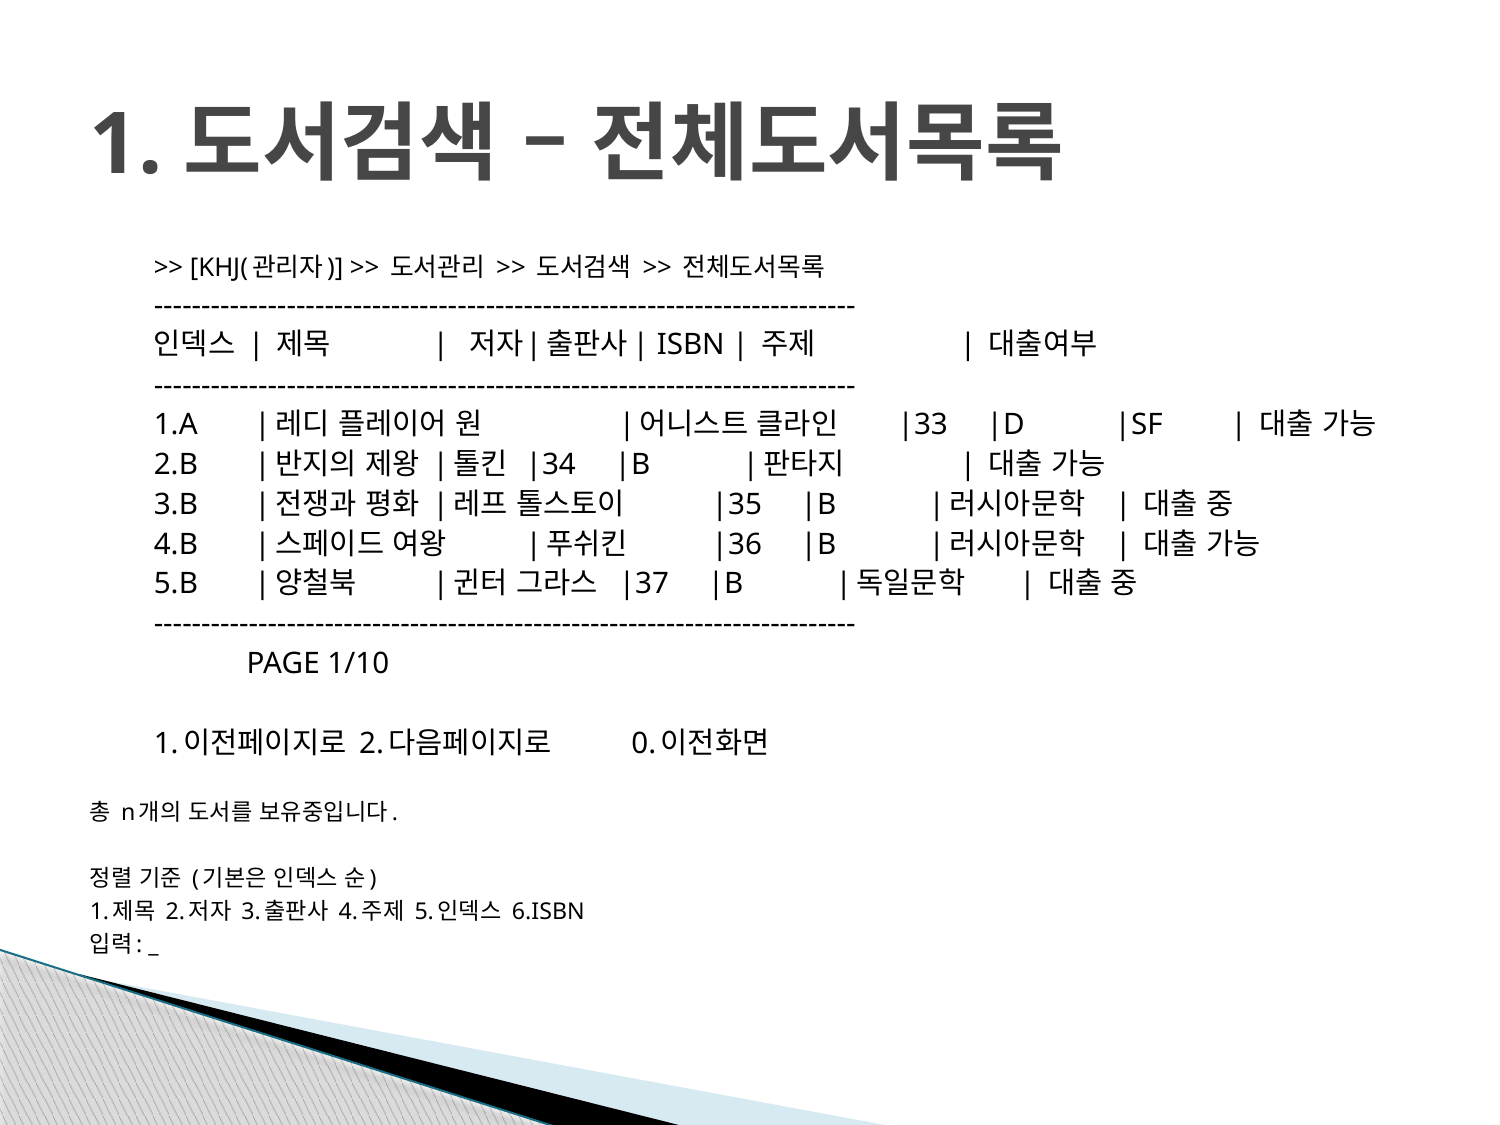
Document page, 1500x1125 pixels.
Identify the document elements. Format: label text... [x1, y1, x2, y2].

list >> [KHJ(관리자)] >> 도서관리 >> 도서검색 >> 전체도서목록 -------------------------------------------------------------------------- 인덱스 | 제목 | 저자 |출판사| ISBN | 주제 | 대출여부 -------------------------------------------------------------------------- 1.A |레디 플레이어 원 |어니스트 클라인 |33 |D |SF | 대출 가능 2.B |반지의 제왕 |톨킨 |34 |B |판타지 | 대출 가능 3.B |전쟁과 평화 |레프 톨스토이 |35 |B |러시아문학 | 대출 중 4.B |스페이드 여왕 |푸쉬킨 |36 |B |러시아문학 | 대출 가능 5.B |양철북 |귄터 그라스 |37 |B |독일문학 | 대출 중 -------------------------------------------------------------------------- PAGE 1/10 1.이전페이지로 2.다음페이지로 0.이전화면 총 n개의 도서를 보유중입니다. 정렬 기준 (기본은 인덱스 순) 1.제목 2.저자 3.출판사 4.주제 5.인덱스 6.ISBN 입력: _ [75, 243, 1425, 986]
title 1.도서검색 – 전체도서목록 [75, 45, 1425, 233]
